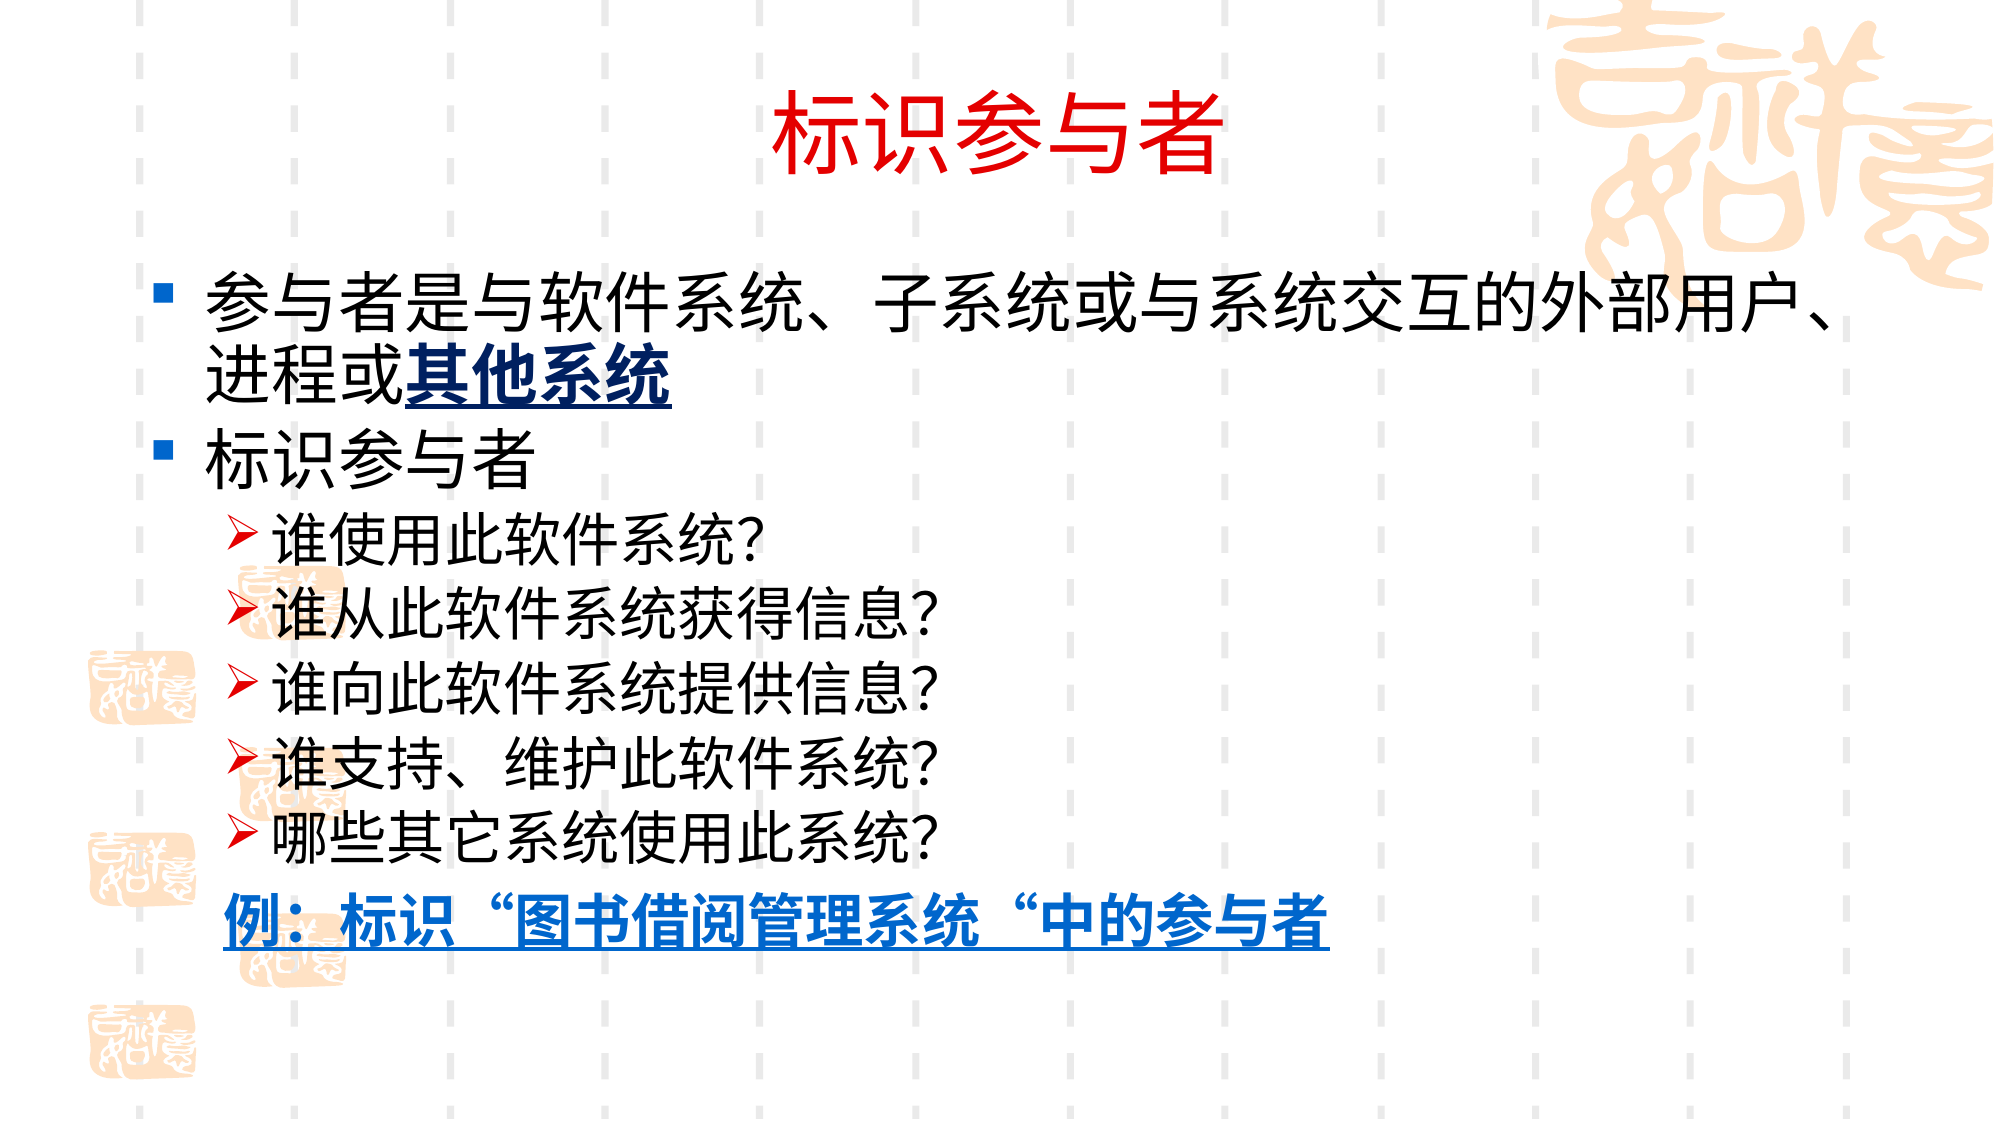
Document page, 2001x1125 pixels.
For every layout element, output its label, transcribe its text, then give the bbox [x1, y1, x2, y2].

title 标识参与者 [65, 37, 1934, 225]
list 参与者是与软件系统、子系统或与系统交互的外部用户、进程或其他系统 标识参与者 谁使用此软件系统？ 谁从此软件系统获得信息？ 谁向此软件系统提供信息？ 谁支持、维护此软件系统？ 哪些其它系统使用此系统？ 例：标识“图书借阅管理系统“中的参与者 [133, 262, 1917, 1001]
